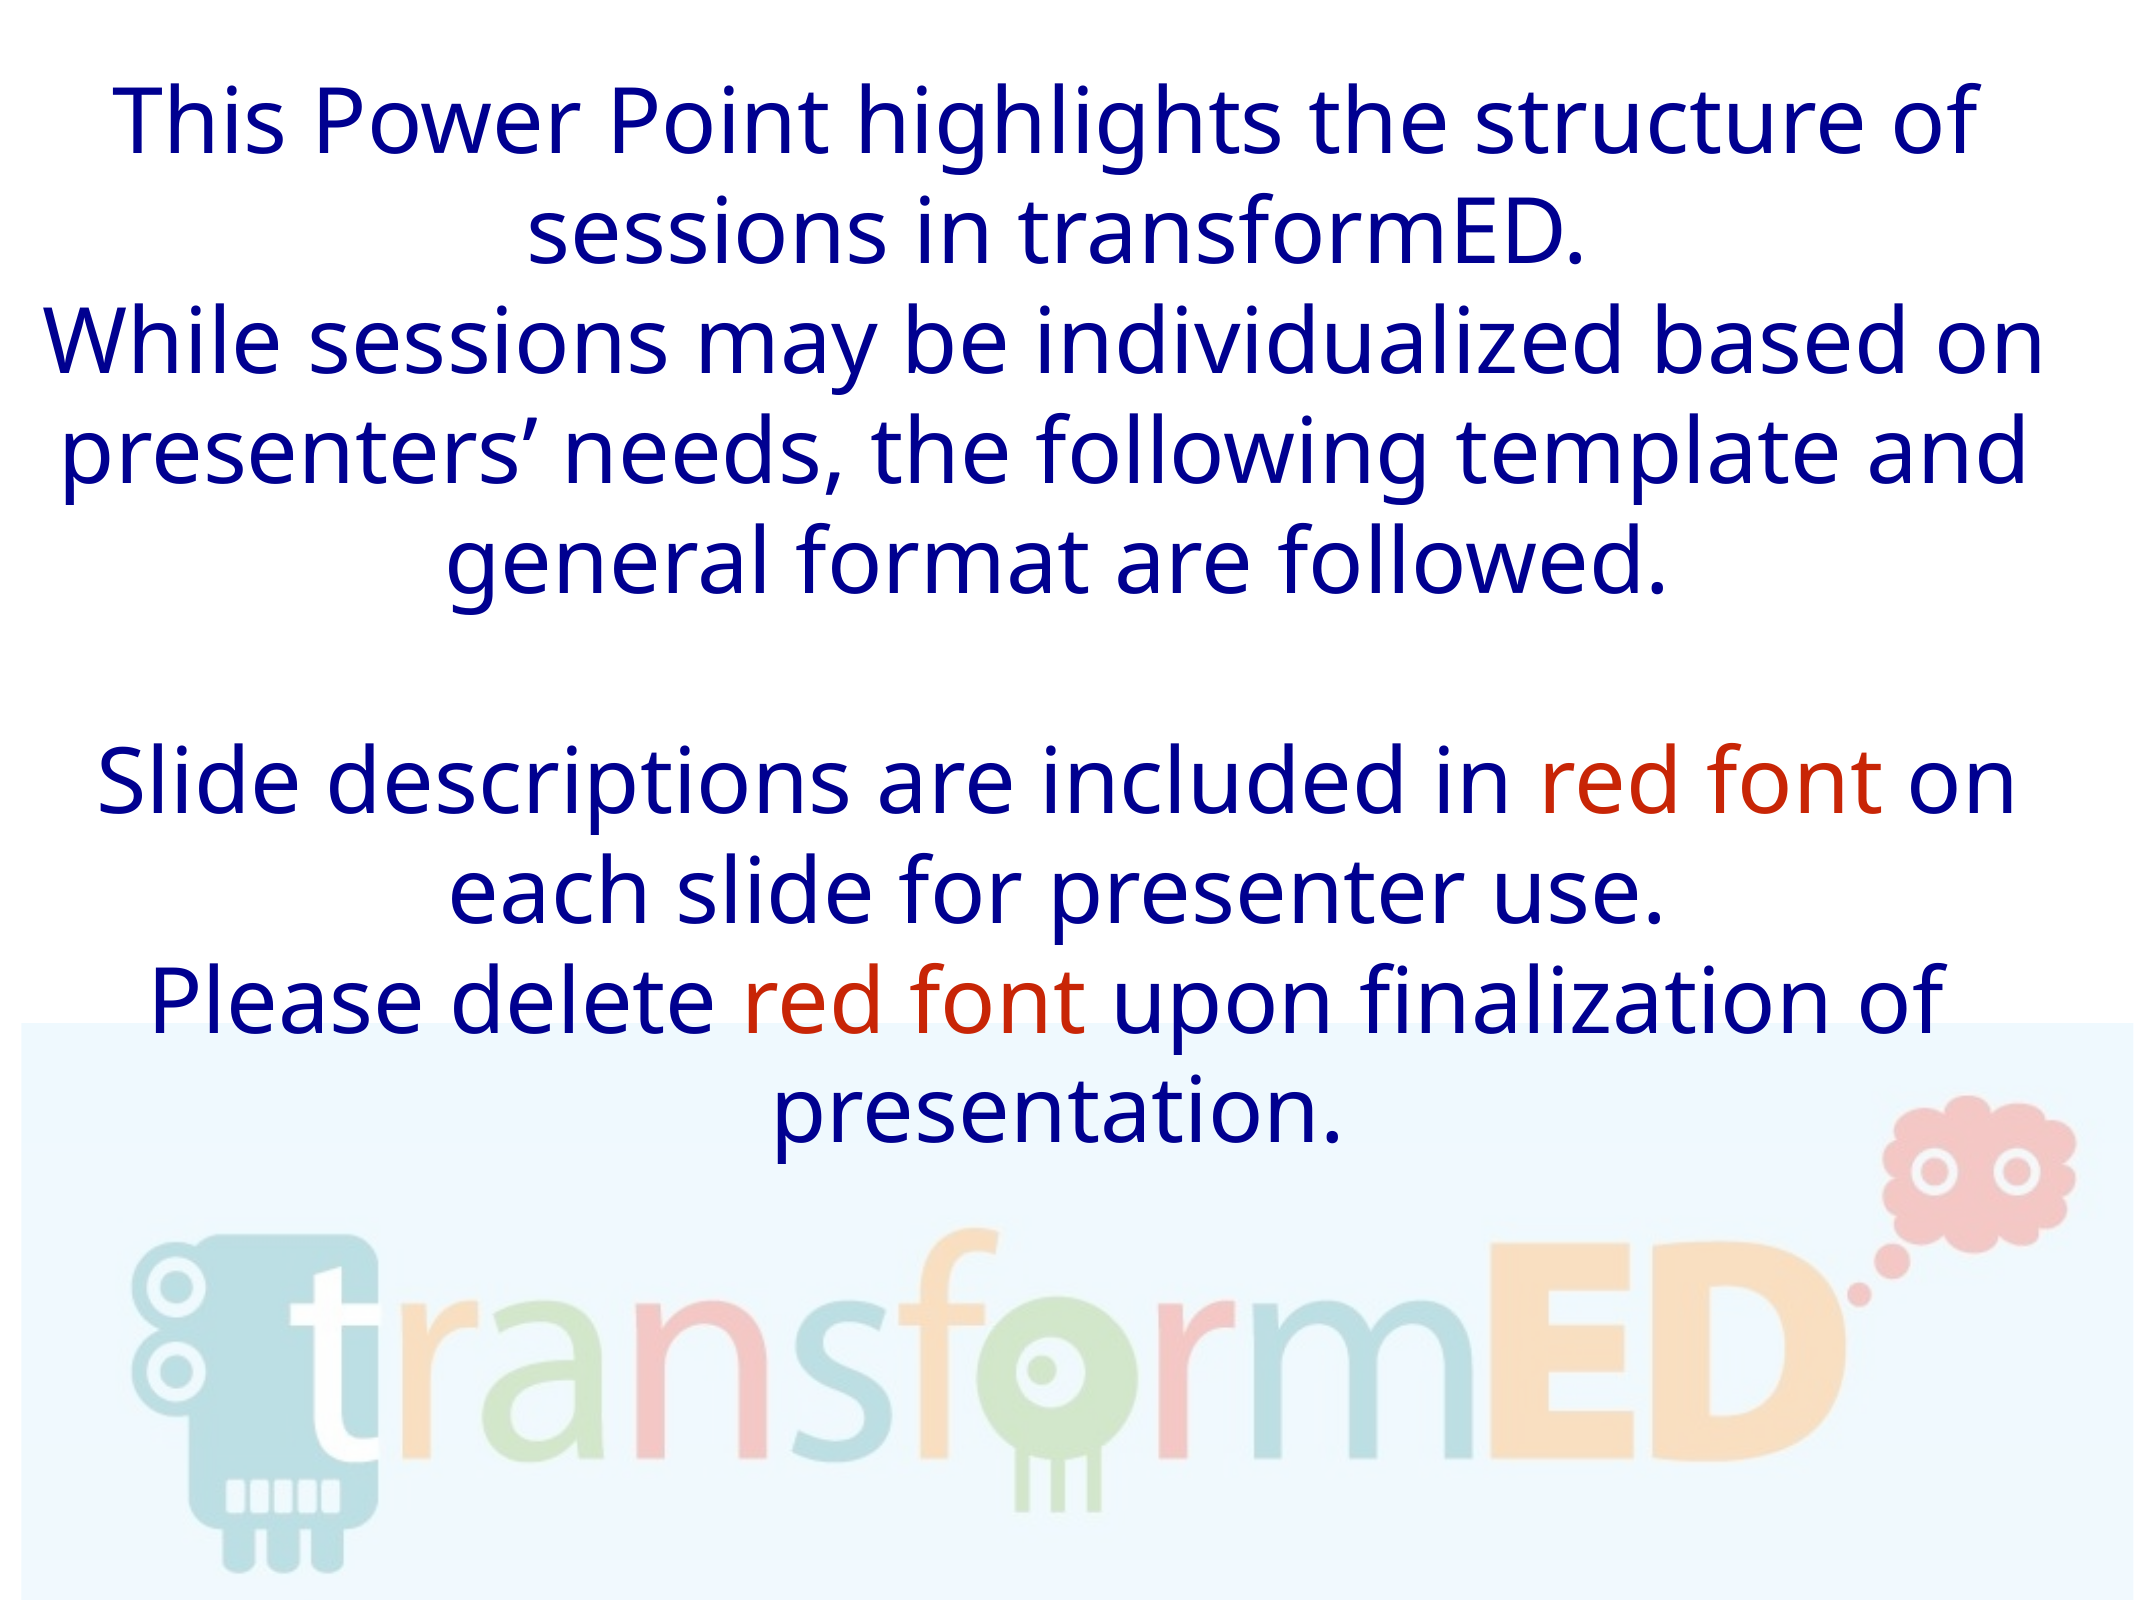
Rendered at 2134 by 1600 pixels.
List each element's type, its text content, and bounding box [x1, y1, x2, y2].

text_box This Power Point highlights the structure of sessions in transformED. While sessions may be individualized based on presenters’ needs, the following template and general format are followed. Slide descriptions are included in red font on each slide for presenter use. Please delete red font upon finalization of presentation. [0, 54, 2116, 1169]
